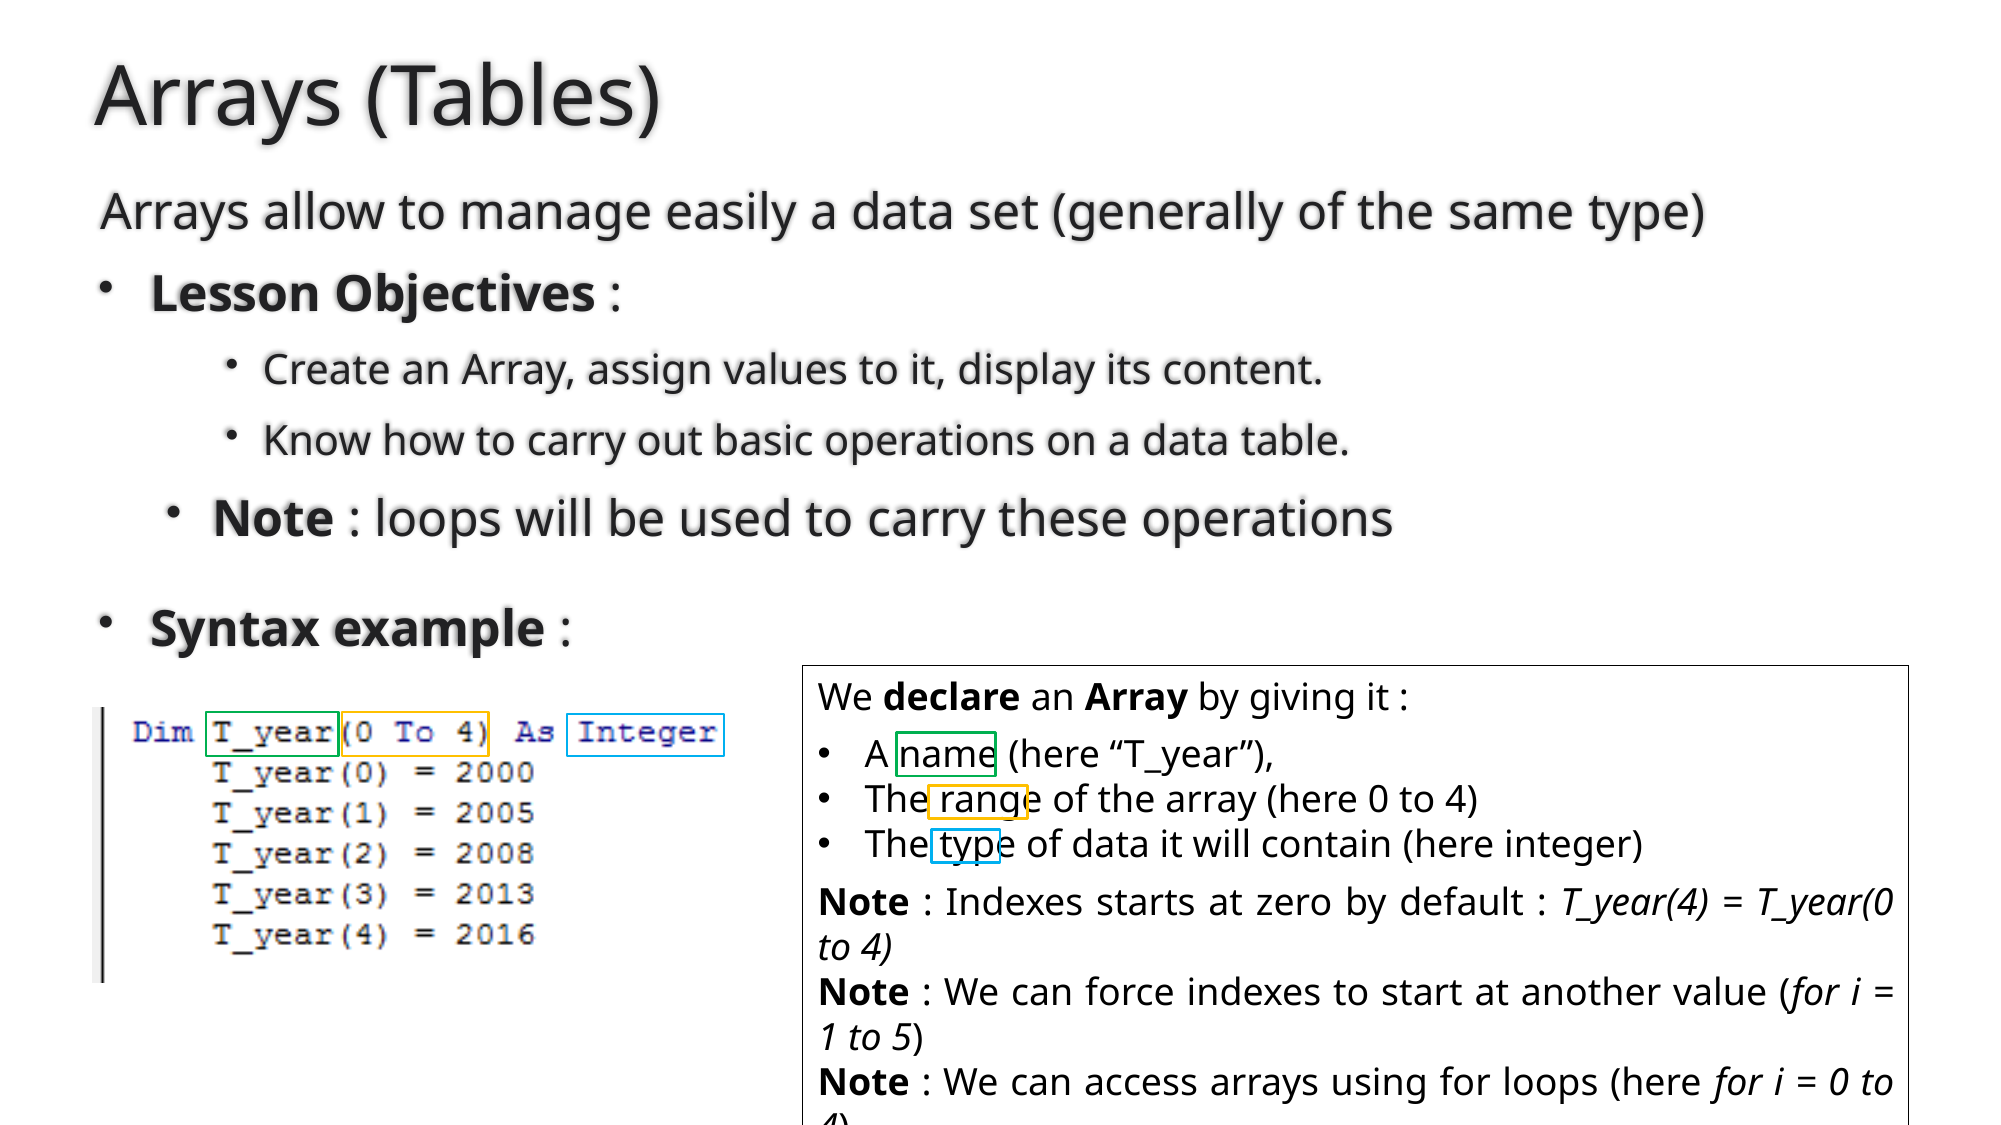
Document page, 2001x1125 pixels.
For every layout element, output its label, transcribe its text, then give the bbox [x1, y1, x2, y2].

text_box We declare an Array by giving it : A name (here “T_year”), The range of the array (here 0 to 4) The type of data it will contain (here integer) Note : Indexes starts at zero by default : T_year(4) = T_year(0 to 4) Note : We can force indexes to start at another value (for i = 1 to 5) Note : We can access arrays using for loops (here for i = 0 to 4) [802, 665, 1909, 1125]
text_box [895, 731, 997, 777]
picture [91, 706, 741, 983]
text_box [927, 784, 1029, 820]
text_box [930, 828, 1001, 864]
title Arrays (Tables) [79, 12, 1778, 167]
list Arrays allow to manage easily a data set (generally of the same type) Lesson Objectives : Create an Array, assign values to it, display its content. Know how to carry out basic operations on a data table. Note : loops will be used to carry these operations Syntax example : [79, 171, 1847, 1096]
